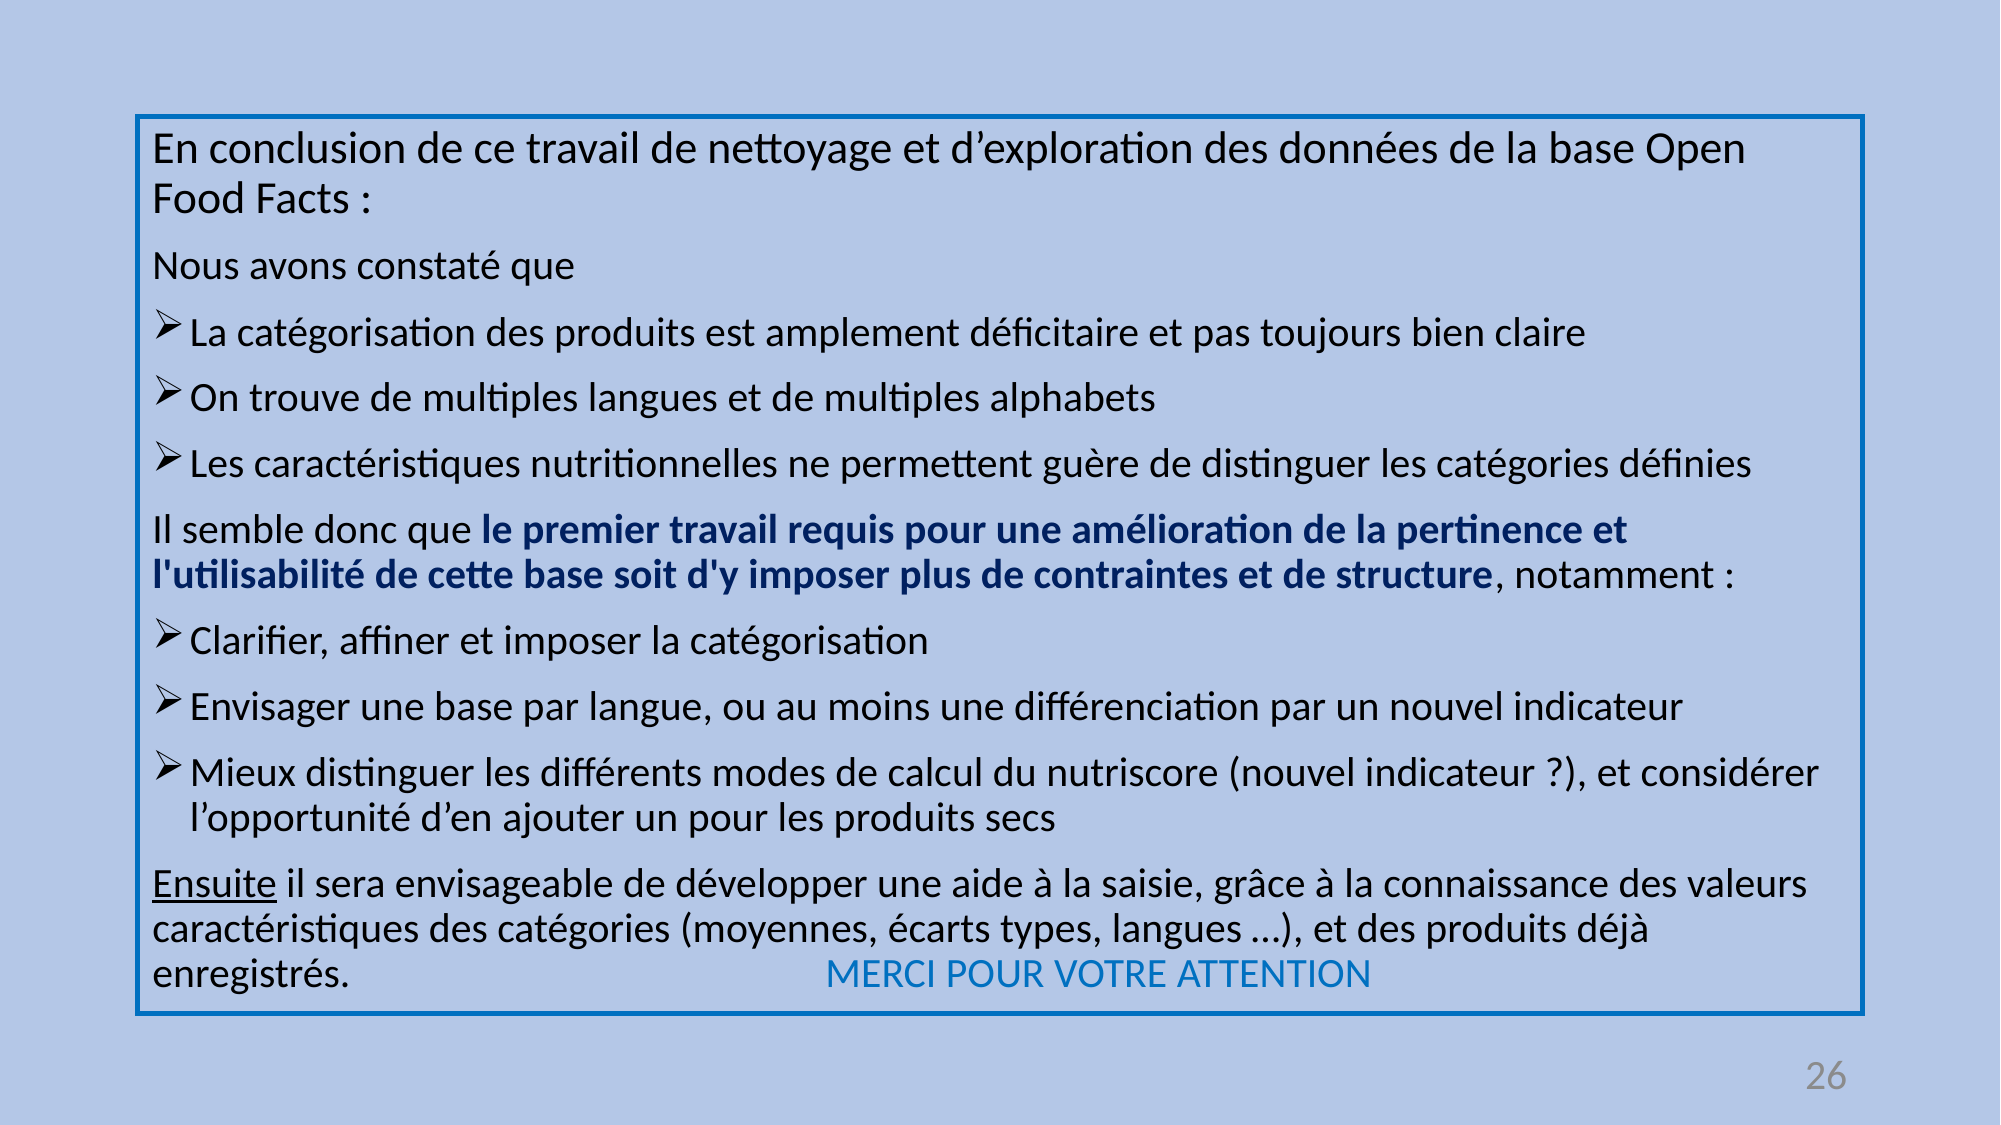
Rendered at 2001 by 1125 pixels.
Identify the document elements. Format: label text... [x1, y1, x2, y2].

text_box [136, 116, 1863, 1014]
slide_number 26 [1412, 1042, 1863, 1103]
